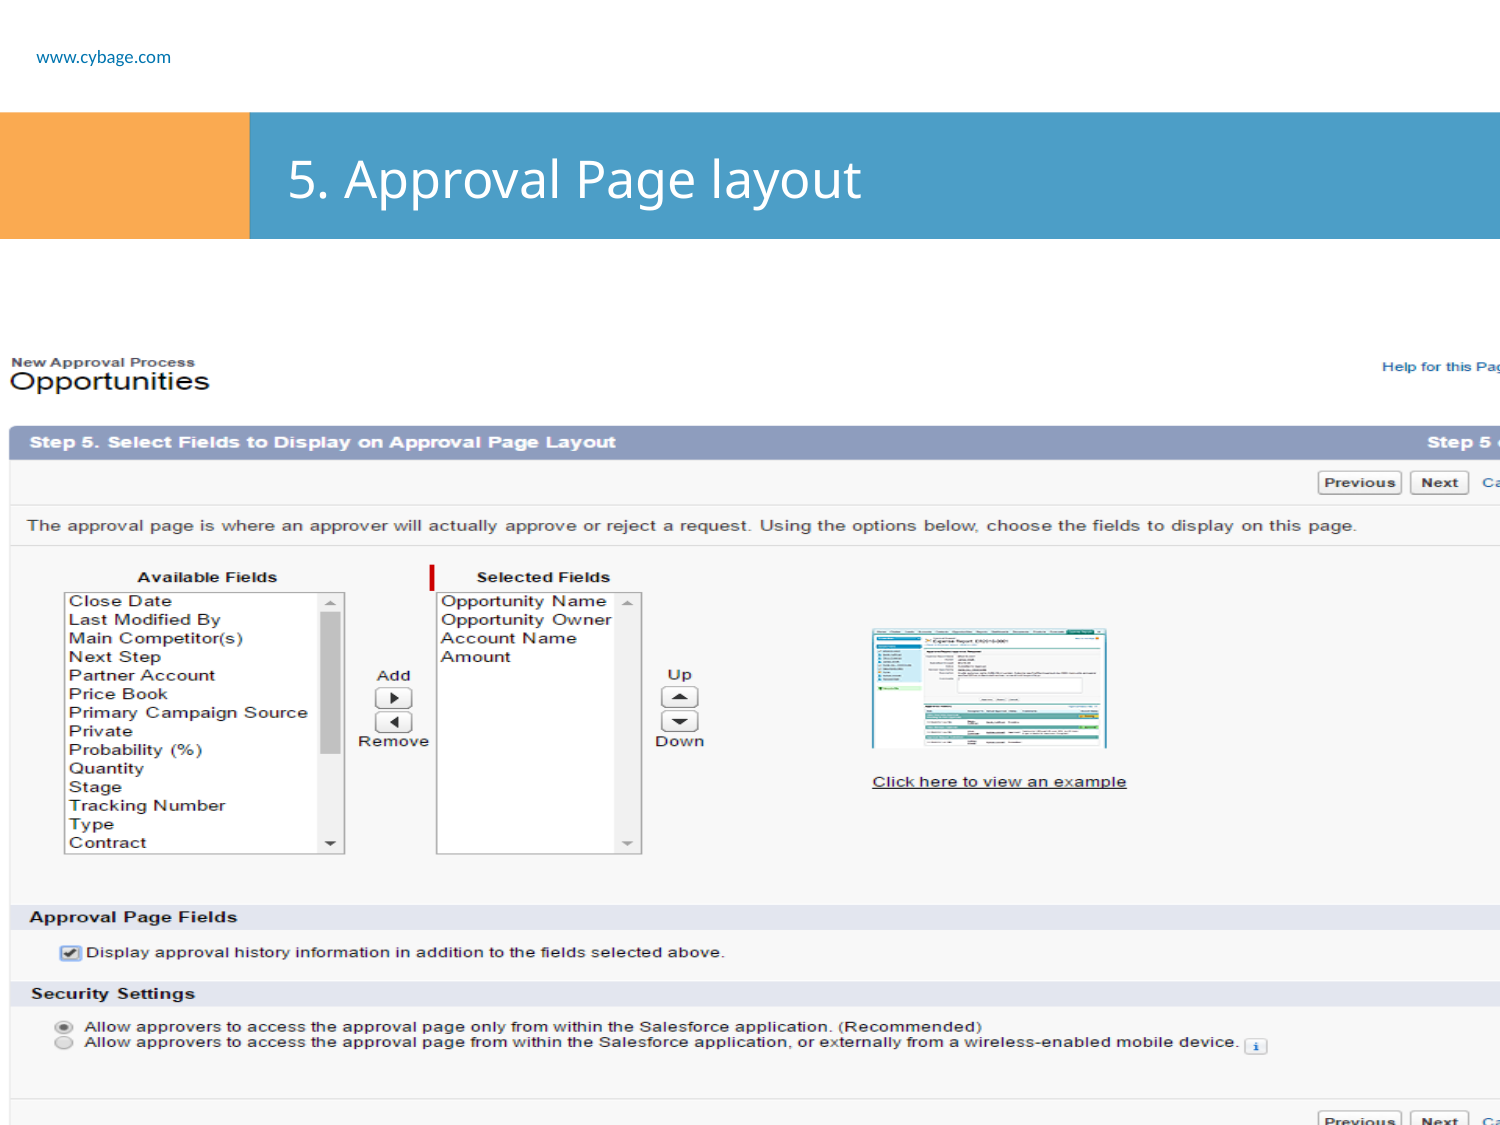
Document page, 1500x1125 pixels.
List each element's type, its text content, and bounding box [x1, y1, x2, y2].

title 5. Approval Page layout [272, 131, 1463, 225]
picture [0, 345, 1500, 1125]
